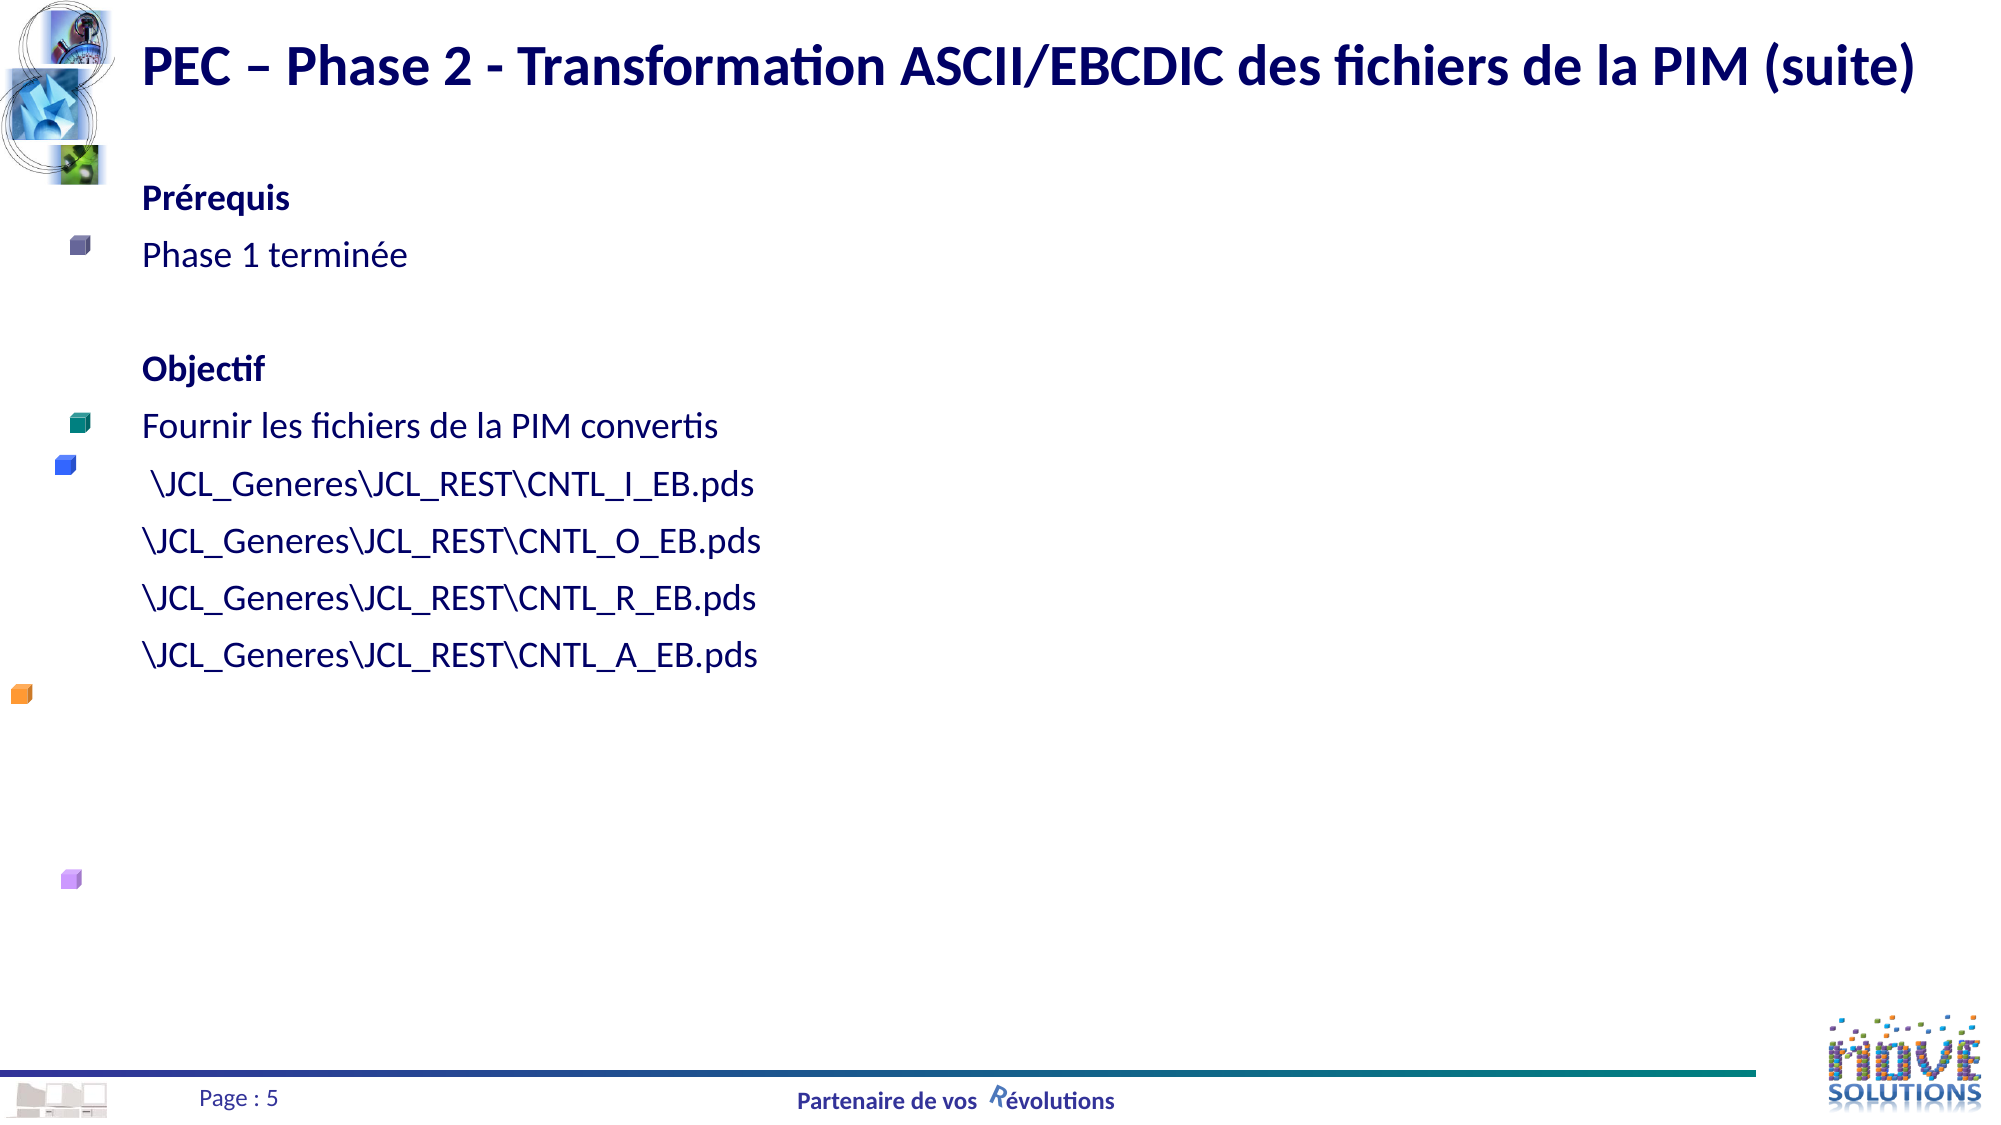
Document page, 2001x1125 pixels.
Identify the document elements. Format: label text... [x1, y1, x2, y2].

footer Partenaire de vos évolutions [505, 1076, 1408, 1118]
picture [4, 1081, 107, 1118]
picture [1807, 1014, 2001, 1125]
slide_number Page : 5 [184, 1073, 389, 1118]
title PEC – Phase 2 - Transformation ASCII/EBCDIC des fichiers de la PIM (suite) Prérequis Phase 1 terminée Objectif Fournir les fichiers de la PIM convertis \JCL_Generes\JCL_REST\CNTL_I_EB.pds \JCL_Generes\JCL_REST\CNTL_O_EB.pds \JCL_Generes\JCL_REST\CNTL_R_EB.pds \JCL_Generes\JCL_REST\CNTL_A_EB.pds [127, 1, 1993, 103]
picture [0, 0, 115, 185]
